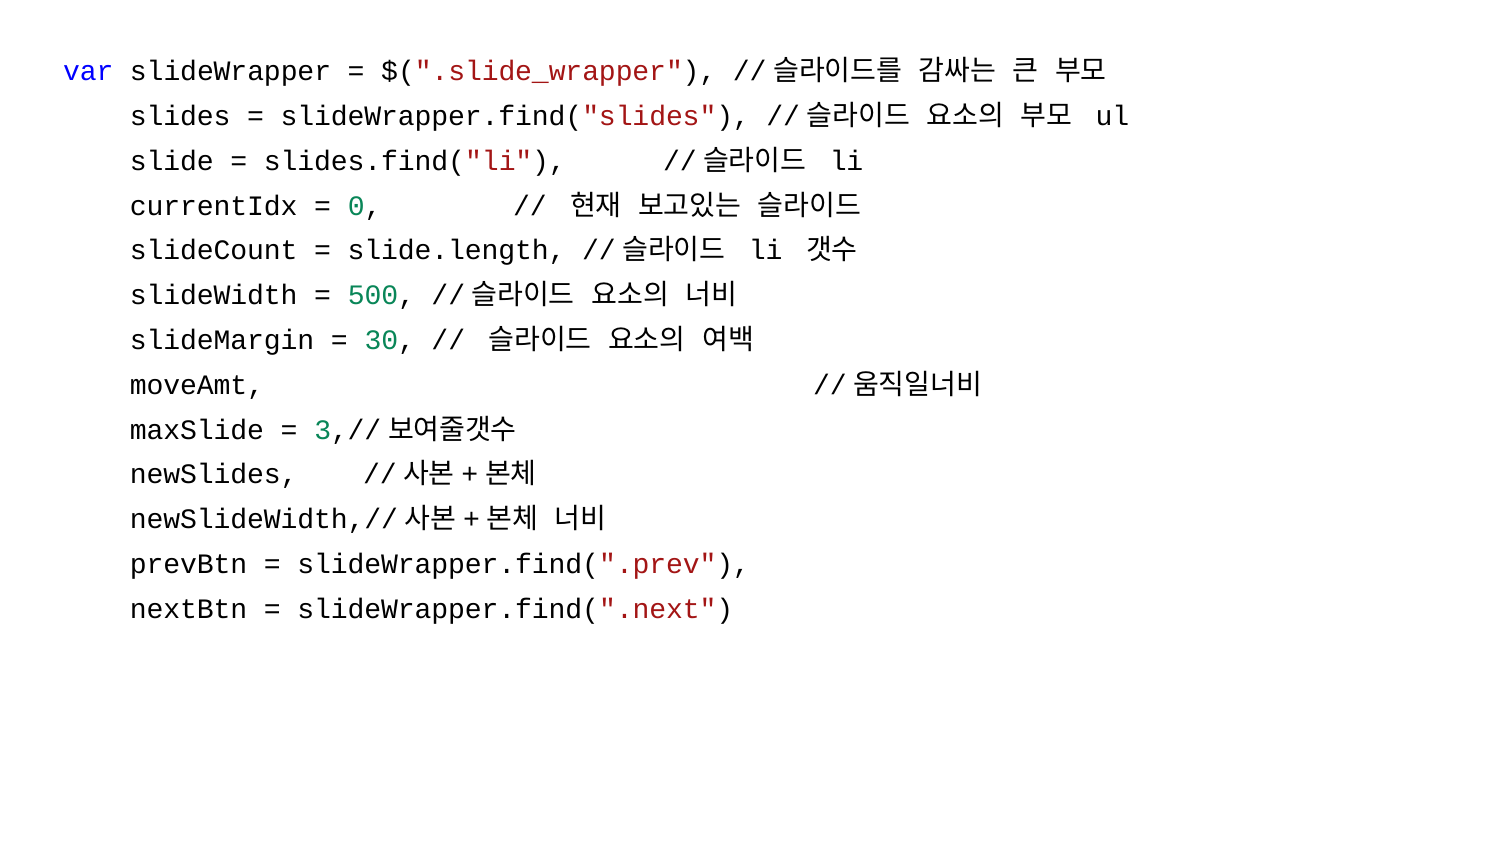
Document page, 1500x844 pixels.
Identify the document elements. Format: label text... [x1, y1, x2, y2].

text_box var slideWrapper = $(".slide_wrapper"), //슬라이드를 감싸는 큰 부모 slides = slideWrapper.find("slides"), //슬라이드 요소의 부모 ul slide = slides.find("li"), //슬라이드 li currentIdx = 0, // 현재 보고있는 슬라이드 slideCount = slide.length, //슬라이드 li 갯수 slideWidth = 500, //슬라이드 요소의 너비 slideMargin = 30, // 슬라이드 요소의 여백 moveAmt, //움직일너비 maxSlide = 3,//보여줄갯수 newSlides, //사본+본체 newSlideWidth,//사본+본체 너비 prevBtn = slideWrapper.find(".prev"), nextBtn = slideWrapper.find(".next") [48, 26, 1423, 684]
